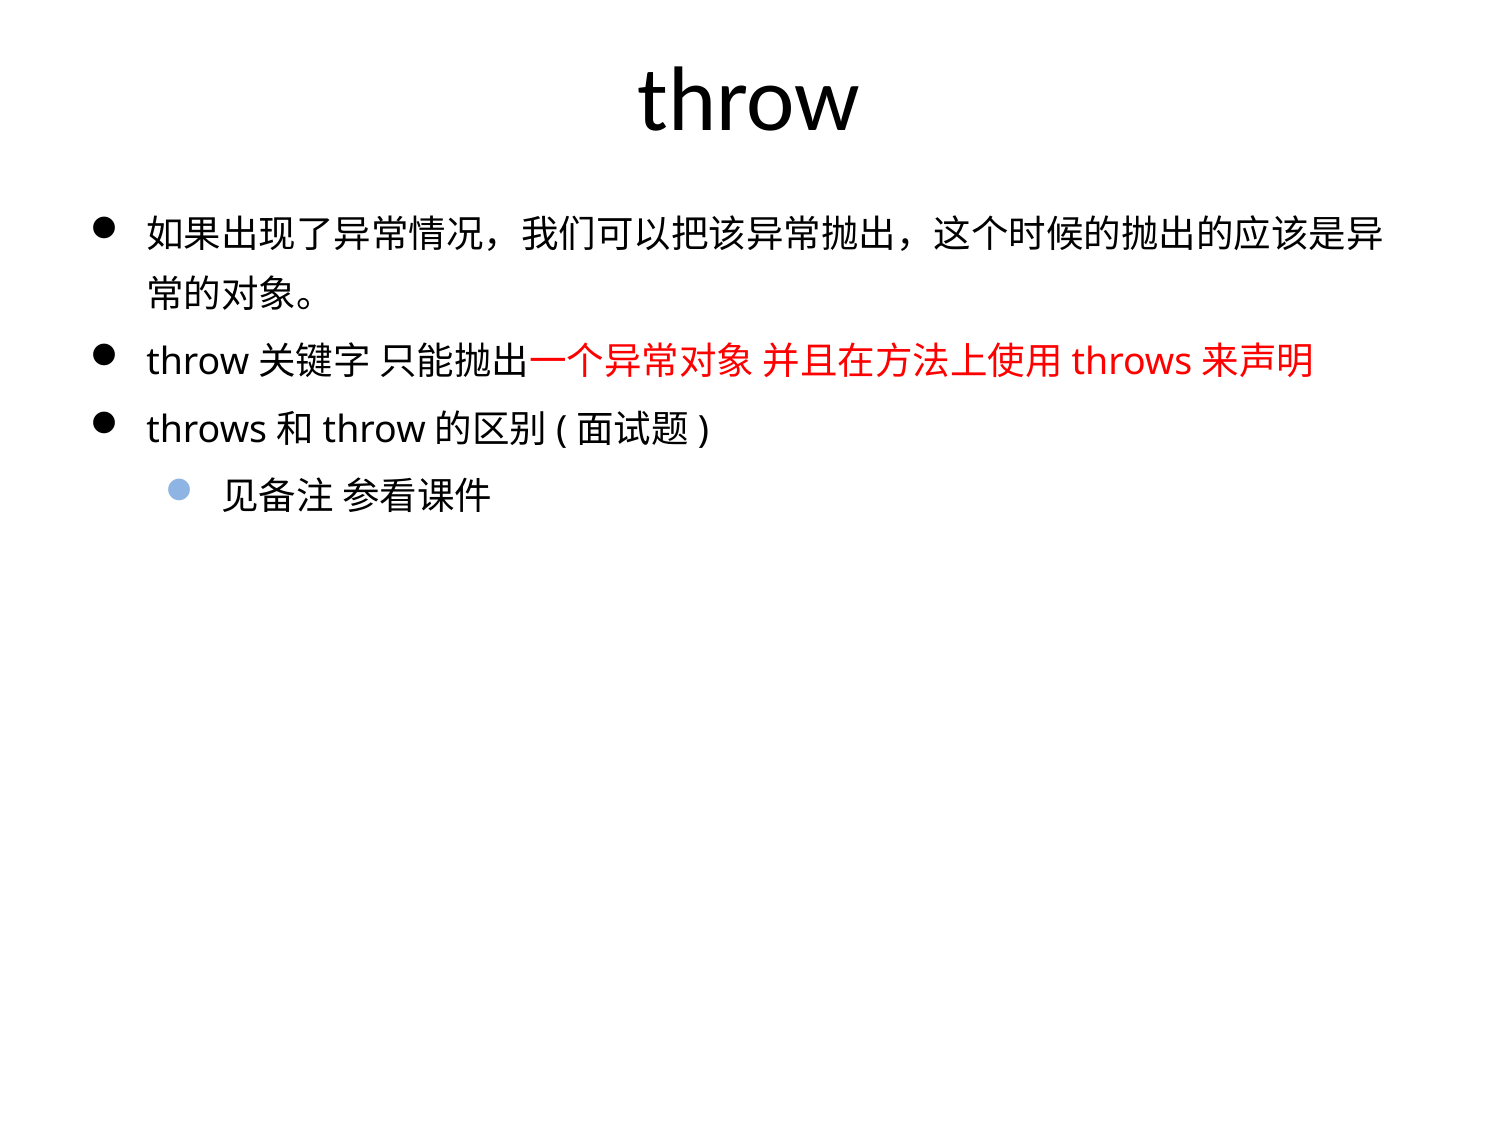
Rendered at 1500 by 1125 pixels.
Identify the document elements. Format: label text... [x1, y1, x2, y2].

list 如果出现了异常情况，我们可以把该异常抛出，这个时候的抛出的应该是异常的对象。 throw关键字 只能抛出一个异常对象 并且在方法上使用throws来声明 throws和throw的区别(面试题) 见备注 参看课件 [75, 187, 1425, 1064]
title throw [75, 23, 1424, 165]
